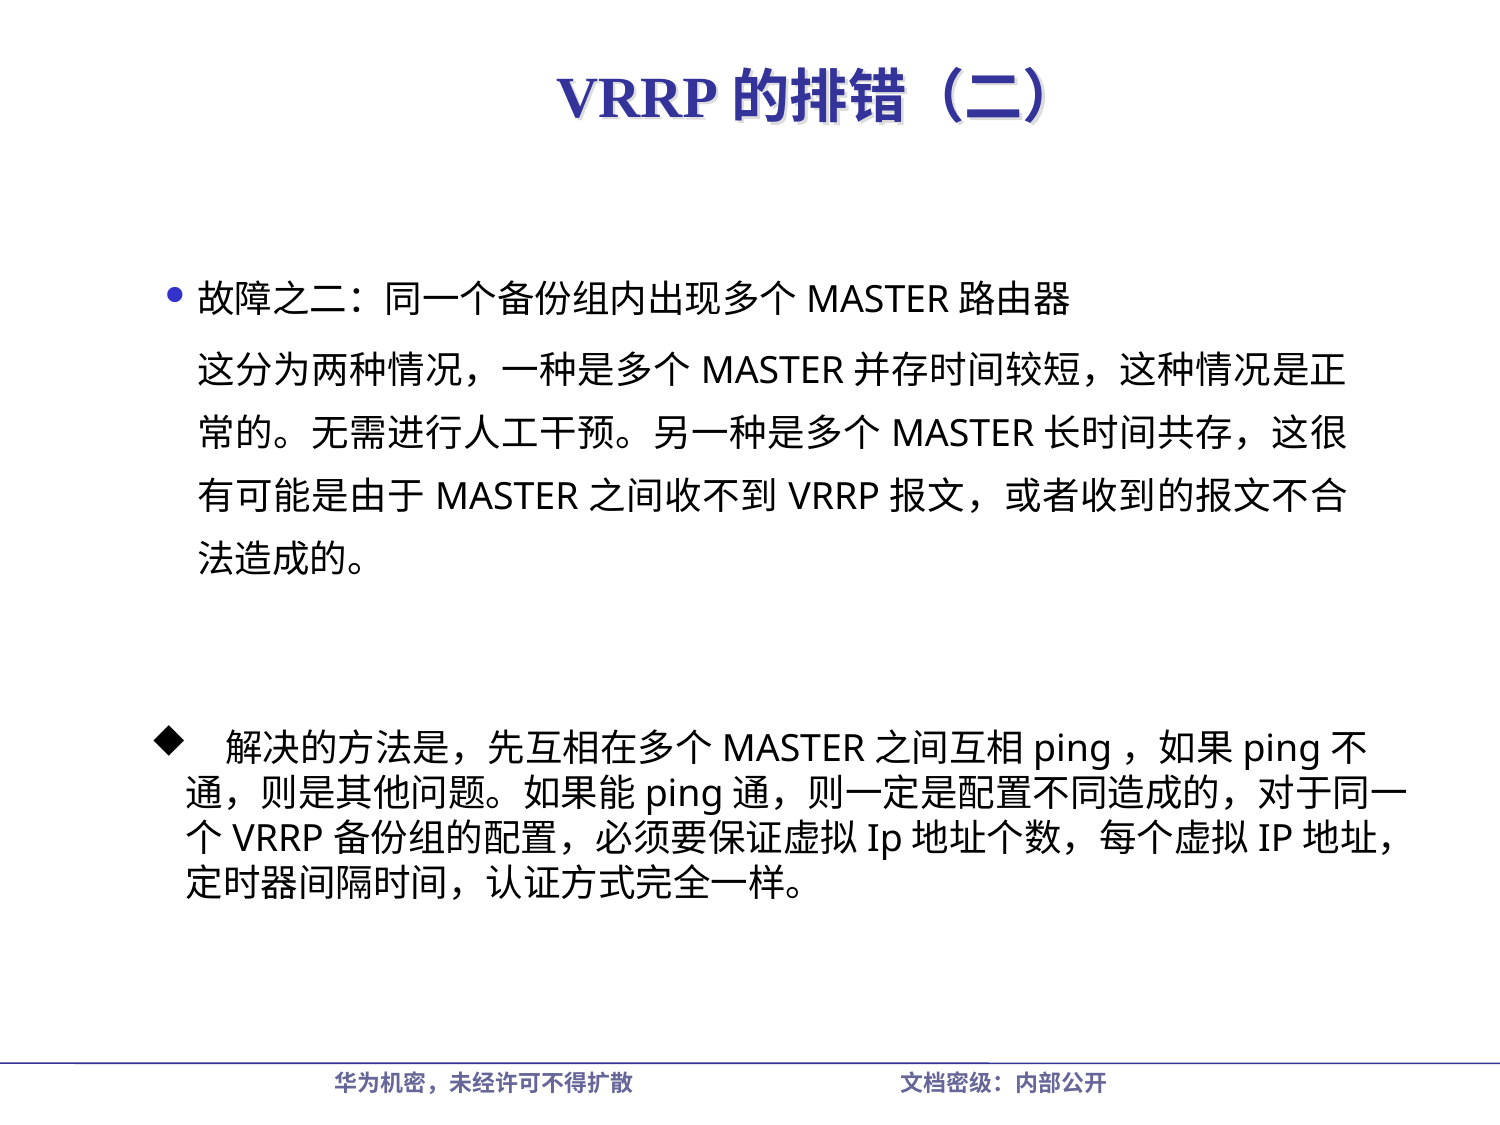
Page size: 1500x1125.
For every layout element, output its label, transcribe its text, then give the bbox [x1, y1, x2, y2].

text_box 解决的方法是，先互相在多个MASTER之间互相ping，如果ping不通，则是其他问题。如果能ping通，则一定是配置不同造成的，对于同一个VRRP备份组的配置，必须要保证虚拟Ip地址个数，每个虚拟IP地址，定时器间隔时间，认证方式完全一样。 [135, 716, 1436, 911]
list 故障之二：同一个备份组内出现多个MASTER路由器 这分为两种情况，一种是多个MASTER并存时间较短，这种情况是正常的。无需进行人工干预。另一种是多个MASTER长时间共存，这很有可能是由于MASTER之间收不到VRRP报文，或者收到的报文不合法造成的。 [150, 249, 1363, 590]
title VRRP的排错（二） [237, 37, 1400, 150]
